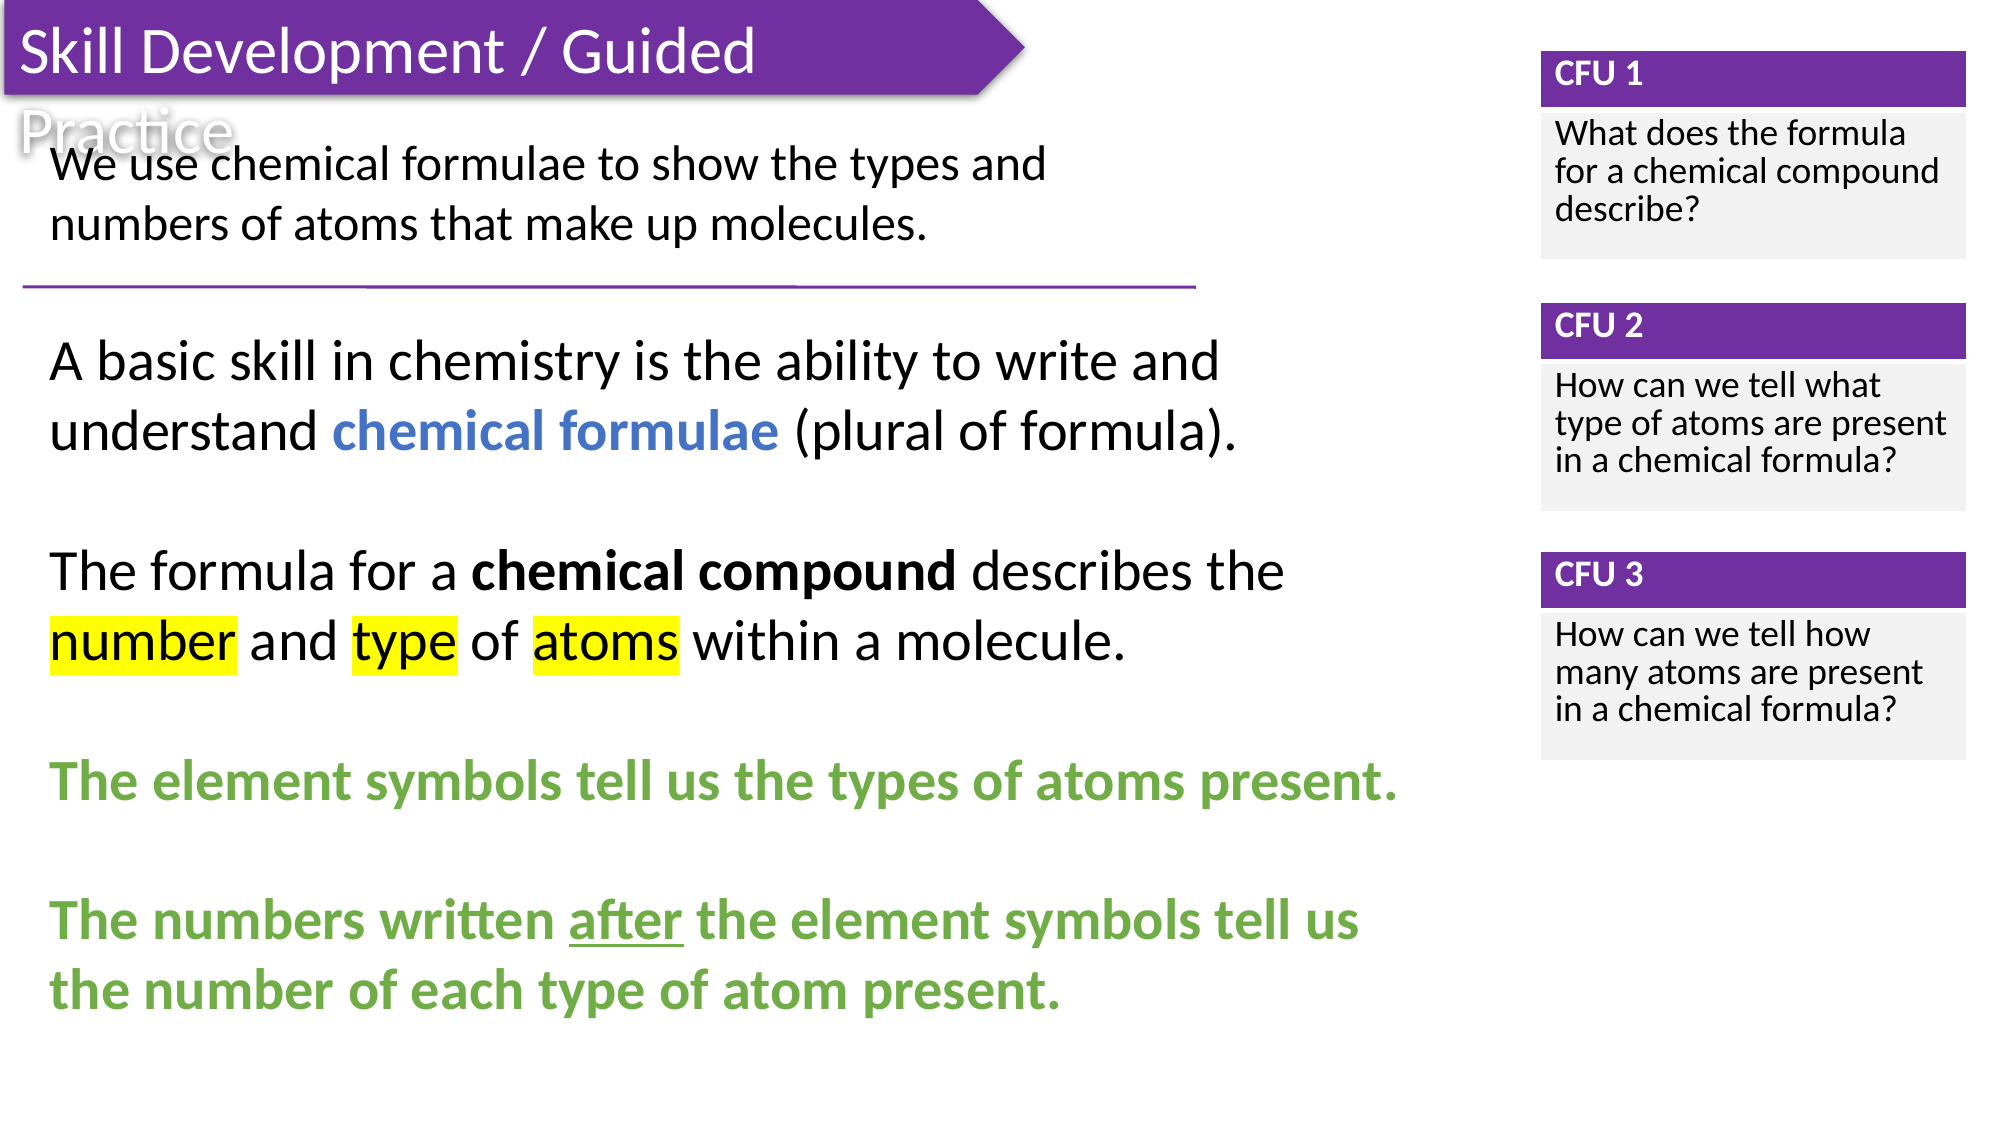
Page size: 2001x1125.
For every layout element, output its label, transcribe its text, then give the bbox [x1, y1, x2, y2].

table_cell What does the formula for a chemical compound describe? [1541, 113, 1966, 259]
table_header CFU 1 [1541, 51, 1966, 107]
table_header CFU 2 [1541, 303, 1966, 359]
text_box A basic skill in chemistry is the ability to write and understand chemical formulae (plural of formula). The formula for a chemical compound describes the number and type of atoms within a molecule. The element symbols tell us the types of atoms present. The numbers written after the element symbols tell us the number of each type of atom present. [34, 314, 1463, 1029]
text_box Skill Development / Guided Practice [4, 0, 1025, 95]
table_header CFU 3 [1541, 552, 1966, 608]
text_box We use chemical formulae to show the types and numbers of atoms that make up molecules. [34, 123, 1196, 259]
table_cell How can we tell what type of atoms are present in a chemical formula? [1541, 364, 1966, 511]
table_cell How can we tell how many atoms are present in a chemical formula? [1541, 613, 1966, 760]
